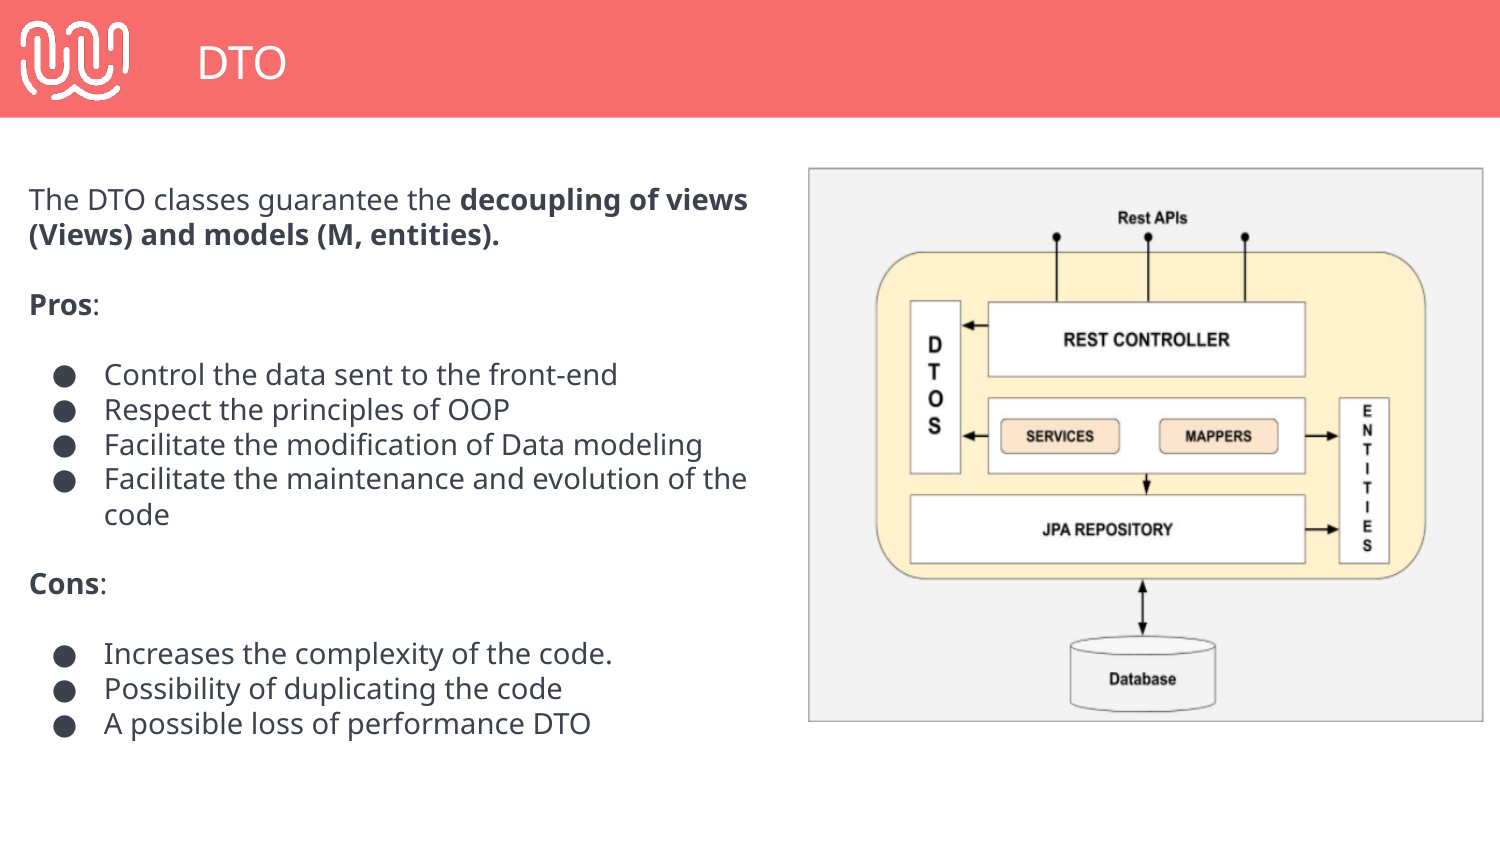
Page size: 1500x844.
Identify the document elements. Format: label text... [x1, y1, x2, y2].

text_box [776, 140, 1500, 833]
picture [808, 167, 1486, 723]
list The DTO classes guarantee the decoupling of views (Views) and models (M, entities). Pros: Control the data sent to the front-end Respect the principles of OOP Facilitate the modification of Data modeling Facilitate the maintenance and evolution of the code Cons: Increases the complexity of the code. Possibility of duplicating the code A possible loss of performance DTO [28, 146, 776, 802]
text_box DTO [181, 11, 782, 111]
picture [20, 20, 134, 101]
